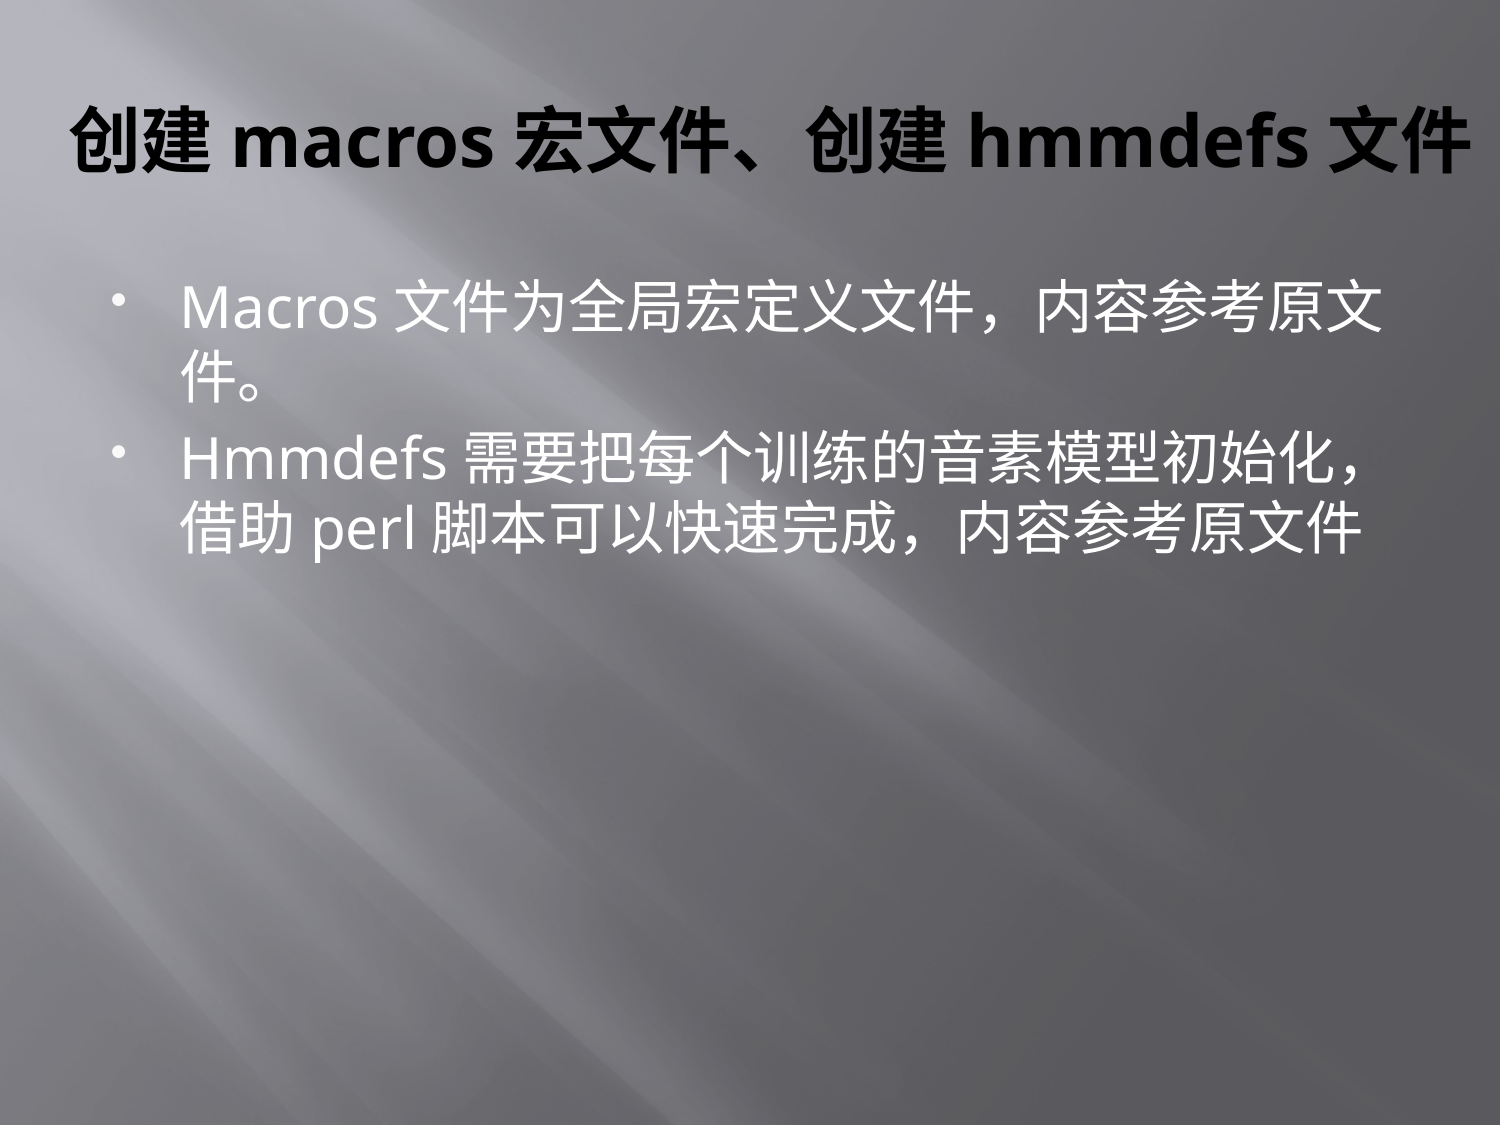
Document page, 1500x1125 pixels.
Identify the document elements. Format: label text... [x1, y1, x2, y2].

title 创建macros宏文件、创建hmmdefs文件 [41, 45, 1500, 233]
list Macros文件为全局宏定义文件，内容参考原文件。 Hmmdefs需要把每个训练的音素模型初始化，借助perl脚本可以快速完成，内容参考原文件 [75, 262, 1425, 1035]
